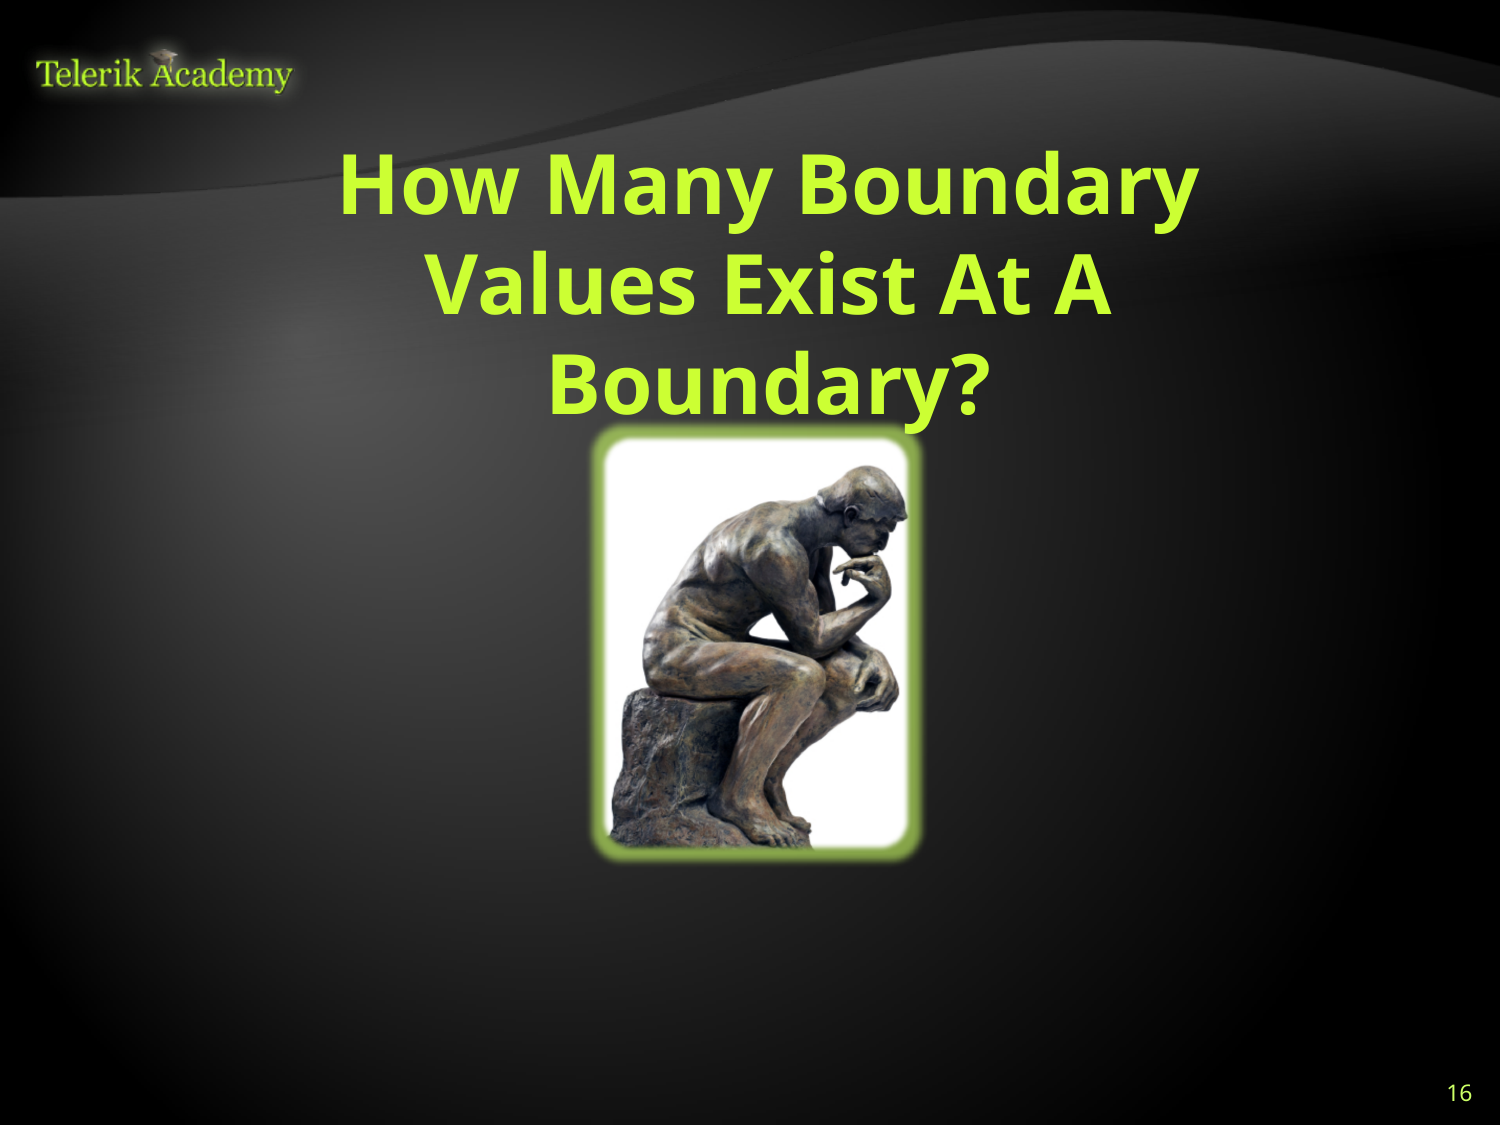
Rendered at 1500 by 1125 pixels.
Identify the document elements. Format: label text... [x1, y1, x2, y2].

picture [0, 0, 1500, 1125]
text_box How Many Boundary Values Exist At A Boundary? [237, 162, 1300, 400]
slide_number 16 [1412, 1074, 1488, 1113]
